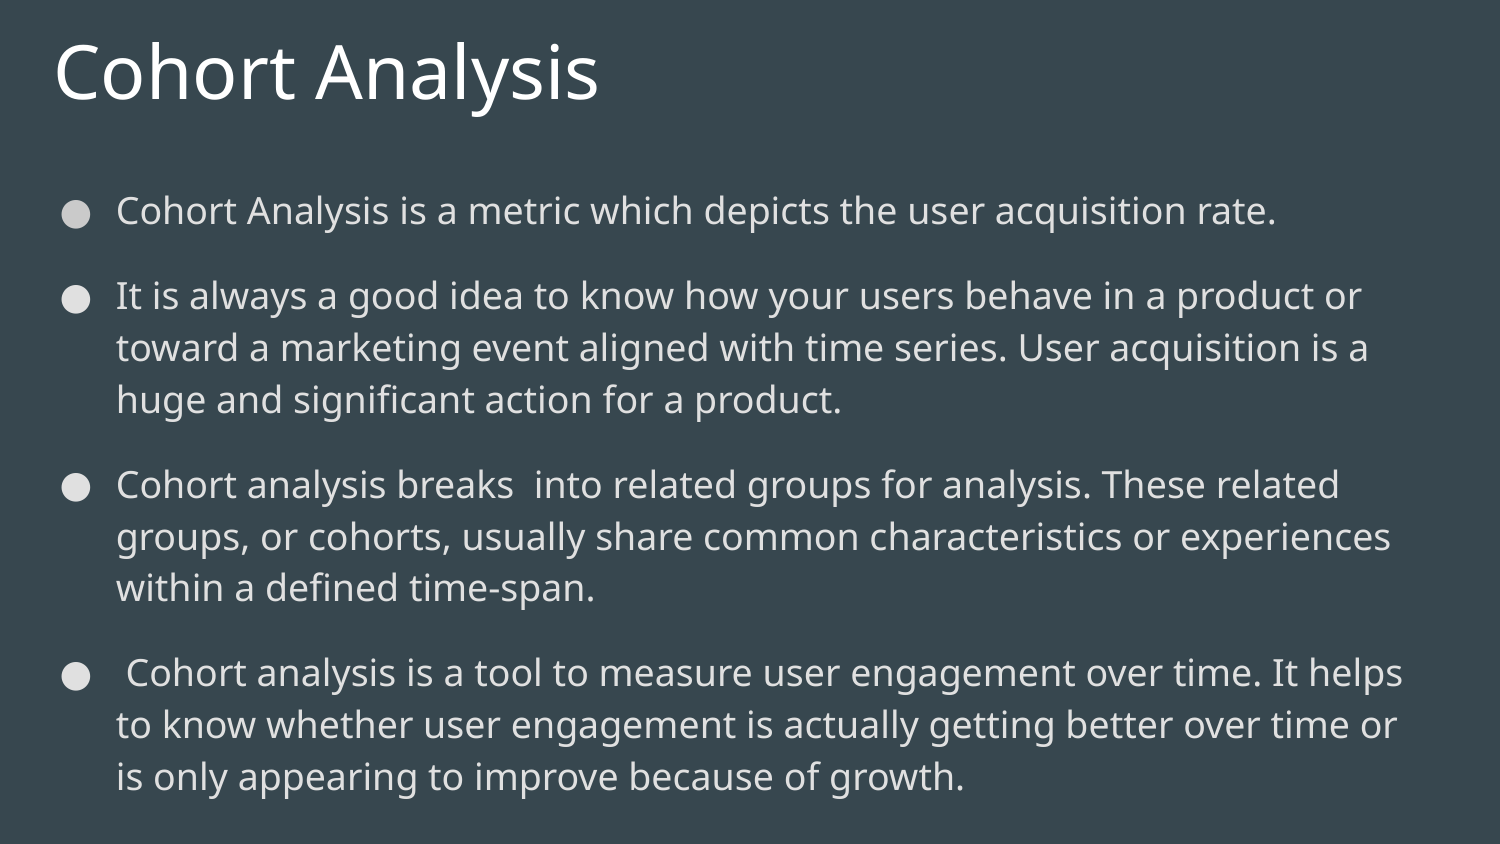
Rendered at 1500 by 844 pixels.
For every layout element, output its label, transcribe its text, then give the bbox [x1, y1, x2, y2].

title Cohort Analysis [38, 9, 1437, 104]
list Cohort Analysis is a metric which depicts the user acquisition rate. It is always a good idea to know how your users behave in a product or toward a marketing event aligned with time series. User acquisition is a huge and significant action for a product. Cohort analysis breaks into related groups for analysis. These related groups, or cohorts, usually share common characteristics or experiences within a defined time-span. Cohort analysis is a tool to measure user engagement over time. It helps to know whether user engagement is actually getting better over time or is only appearing to improve because of growth. [25, 165, 1424, 727]
